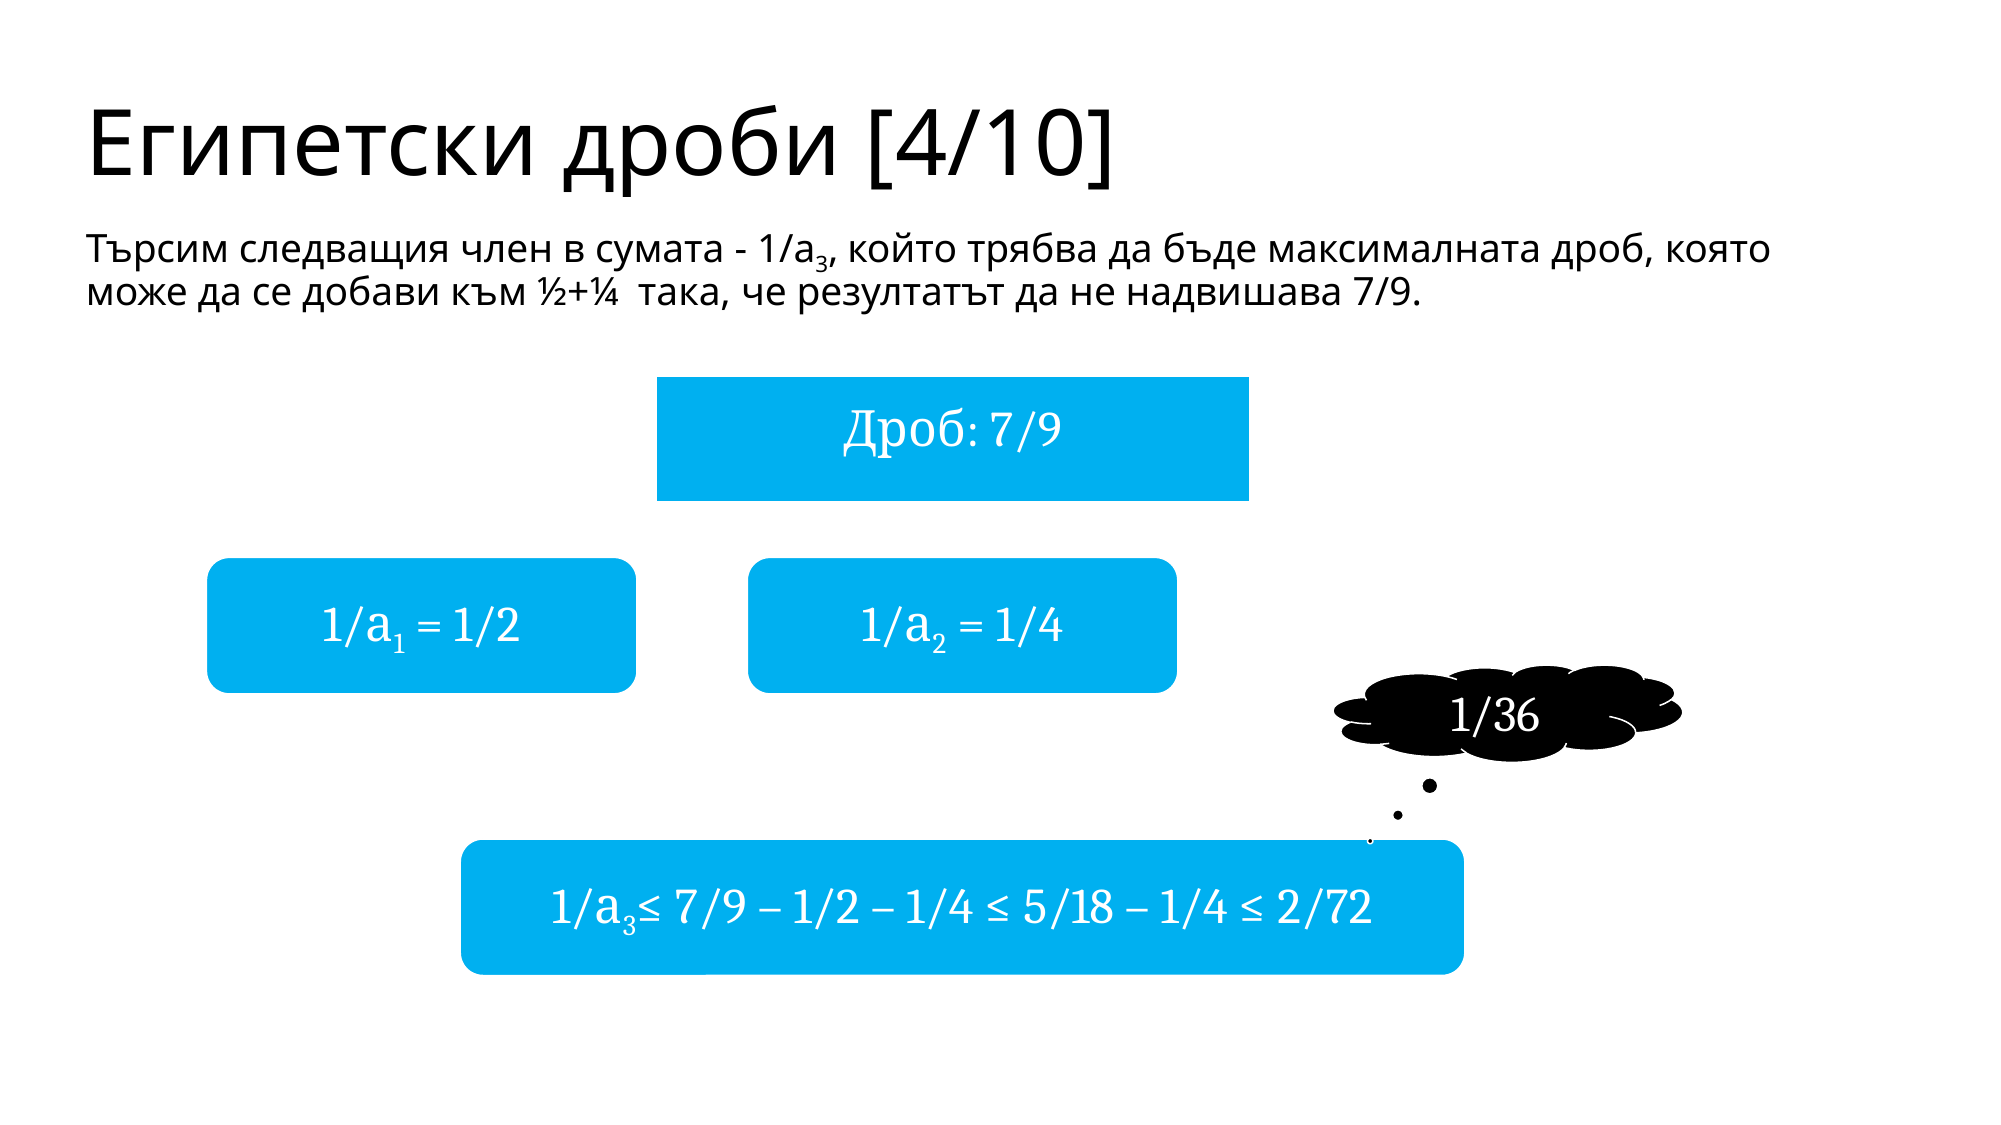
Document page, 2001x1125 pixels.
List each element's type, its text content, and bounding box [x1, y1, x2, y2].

text_box 1/36 [1332, 665, 1683, 763]
text_box 1/36 [1392, 809, 1404, 821]
text_box Дроб: 7/9 [656, 376, 1250, 502]
text_box 1/36 [1421, 777, 1438, 794]
list Търсим следващия член в сумата - 1/а3, който трябва да бъде максималната дроб, която може да се добави към ½+¼ така, че резултатът да не надвишава 7/9. [68, 218, 1885, 524]
title Египетски дроби [4/10] [68, 83, 1932, 209]
text_box 1/а2 = 1/4 [747, 557, 1178, 694]
text_box 1/а1 = 1/2 [206, 557, 637, 694]
text_box 1/а3≤ 7/9 – 1/2 – 1/4 ≤ 5/18 – 1/4 ≤ 2/72 [460, 838, 1465, 976]
